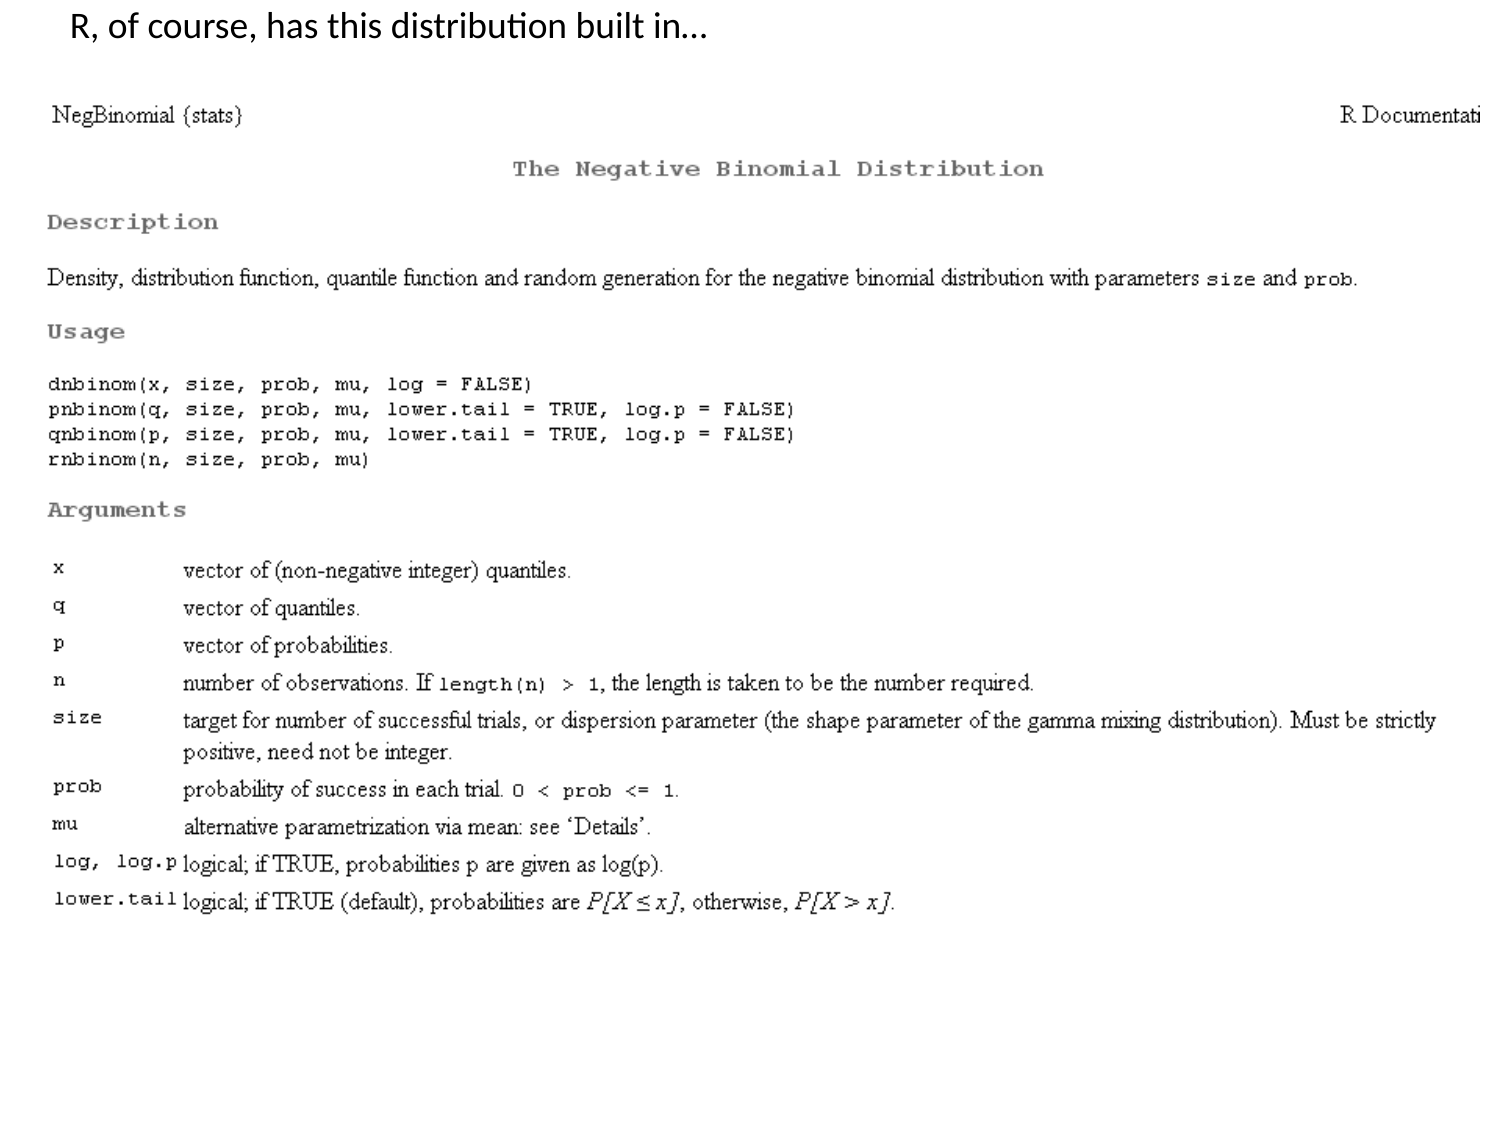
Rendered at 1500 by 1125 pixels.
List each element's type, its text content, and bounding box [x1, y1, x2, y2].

text_box R, of course, has this distribution built in… [55, 0, 724, 54]
picture [37, 87, 1480, 944]
